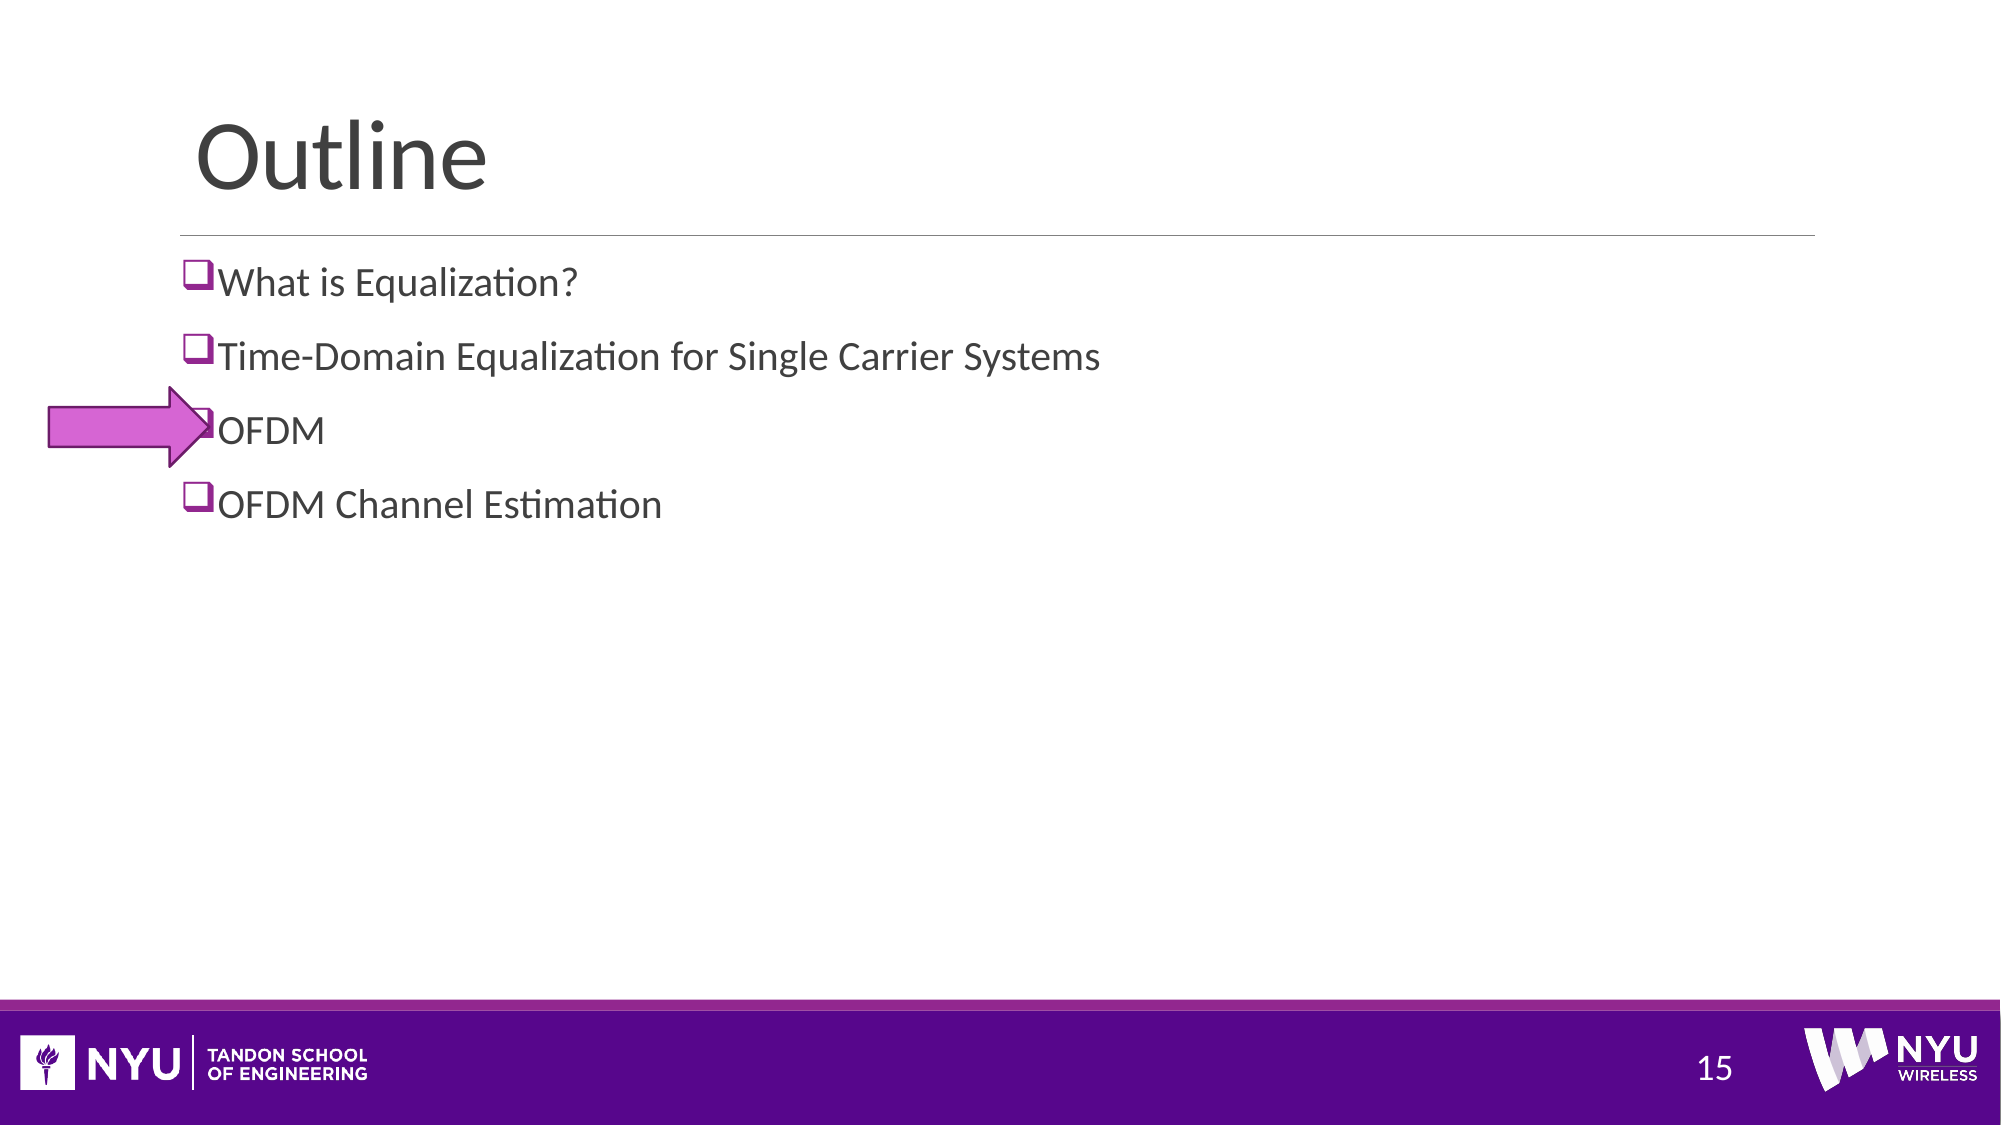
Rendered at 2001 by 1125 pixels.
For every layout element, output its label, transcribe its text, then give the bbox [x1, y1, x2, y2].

list What is Equalization? Time-Domain Equalization for Single Carrier Systems OFDM OFDM Channel Estimation [180, 252, 1830, 963]
slide_number 15 [1533, 1035, 1749, 1096]
title Outline [180, 47, 1830, 218]
text_box [47, 386, 211, 468]
